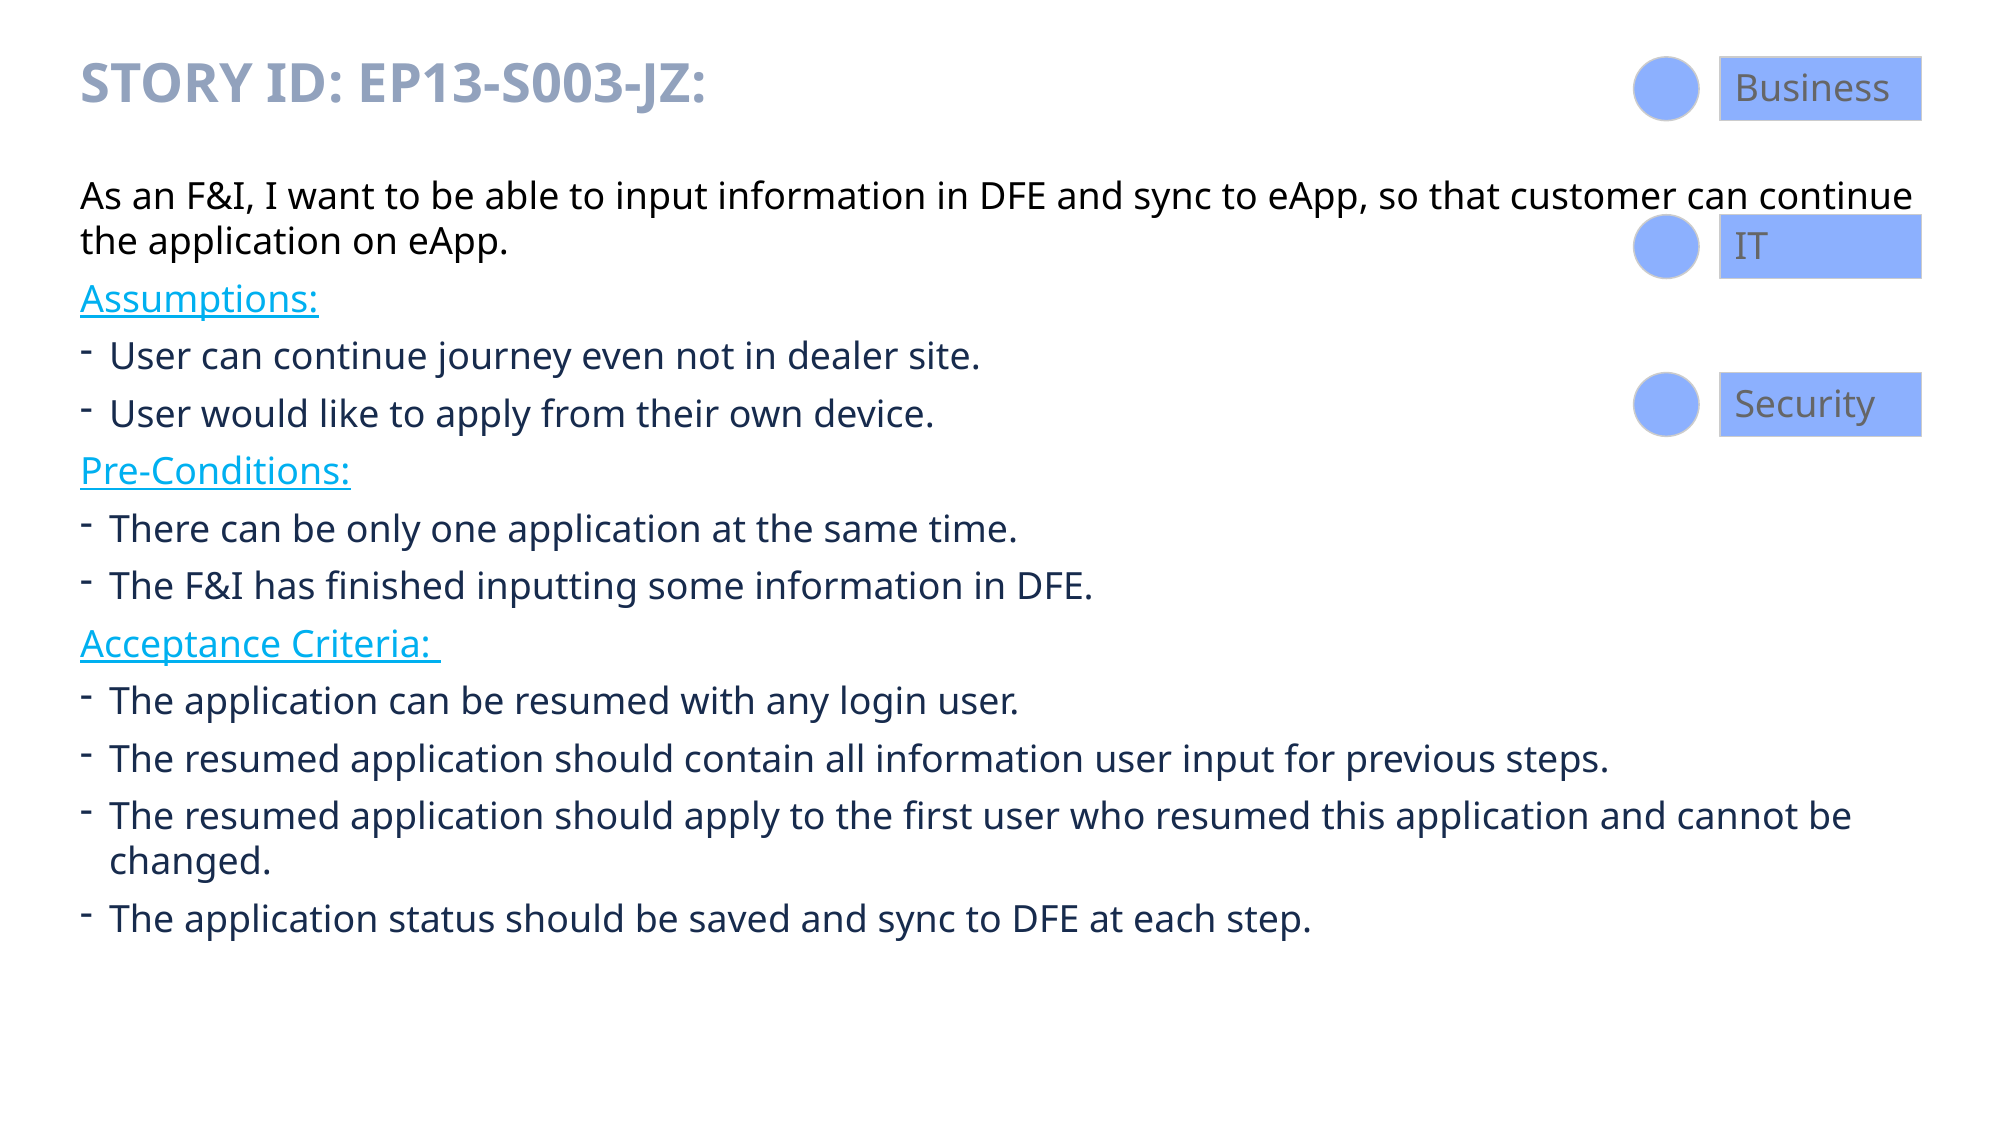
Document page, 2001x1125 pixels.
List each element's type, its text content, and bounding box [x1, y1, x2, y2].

text_box Business [1718, 55, 1924, 123]
text_box [1631, 54, 1702, 123]
text_box Security [1718, 370, 1924, 438]
text_box [1631, 212, 1702, 281]
text_box IT [1718, 213, 1924, 281]
list As an F&I, I want to be able to input information in DFE and sync to eApp, so that customer can continue the application on eApp. Assumptions: User can continue journey even not in dealer site. User would like to apply from their own device. Pre-Conditions: There can be only one application at the same time. The F&I has finished inputting some information in DFE. Acceptance Criteria: The application can be resumed with any login user. The resumed application should contain all information user input for previous steps. The resumed application should apply to the first user who resumed this application and cannot be changed. The application status should be saved and sync to DFE at each step. [80, 172, 1922, 1109]
title Story ID: EP13-S003-JZ: [80, 56, 1922, 172]
text_box [1631, 370, 1702, 439]
